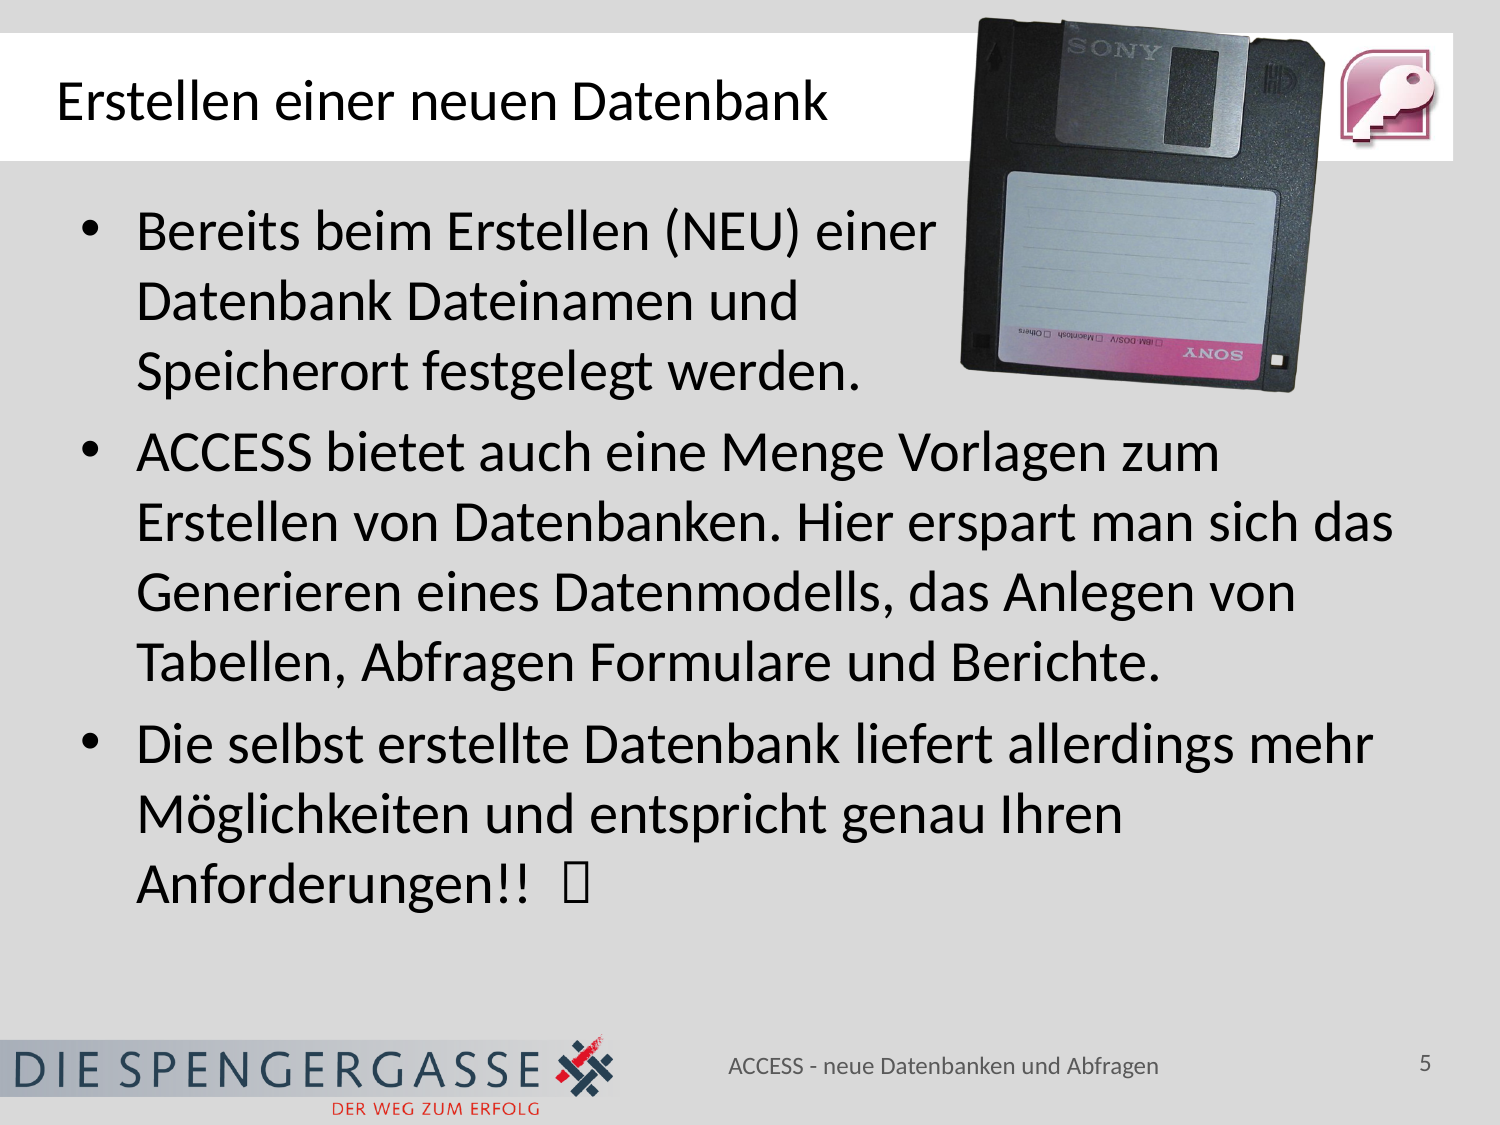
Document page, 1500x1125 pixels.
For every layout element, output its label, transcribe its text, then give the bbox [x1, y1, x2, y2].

footer ACCESS - neue Datenbanken und Abfragen [655, 1035, 1176, 1095]
list Bereits beim Erstellen (NEU) einer Datenbank Dateinamen und Speicherort festgelegt werden. ACCESS bietet auch eine Menge Vorlagen zum Erstellen von Datenbanken. Hier erspart man sich das Generieren eines Datenmodells, das Anlegen von Tabellen, Abfragen Formulare und Berichte. Die selbst erstellte Datenbank liefert allerdings mehr Möglichkeiten und entspricht genau Ihren Anforderungen!!  [64, 184, 1447, 1005]
picture [0, 1034, 621, 1119]
title Erstellen einer neuen Datenbank [0, 33, 936, 161]
picture [928, 1, 1452, 420]
slide_number 5 [1358, 1031, 1447, 1092]
